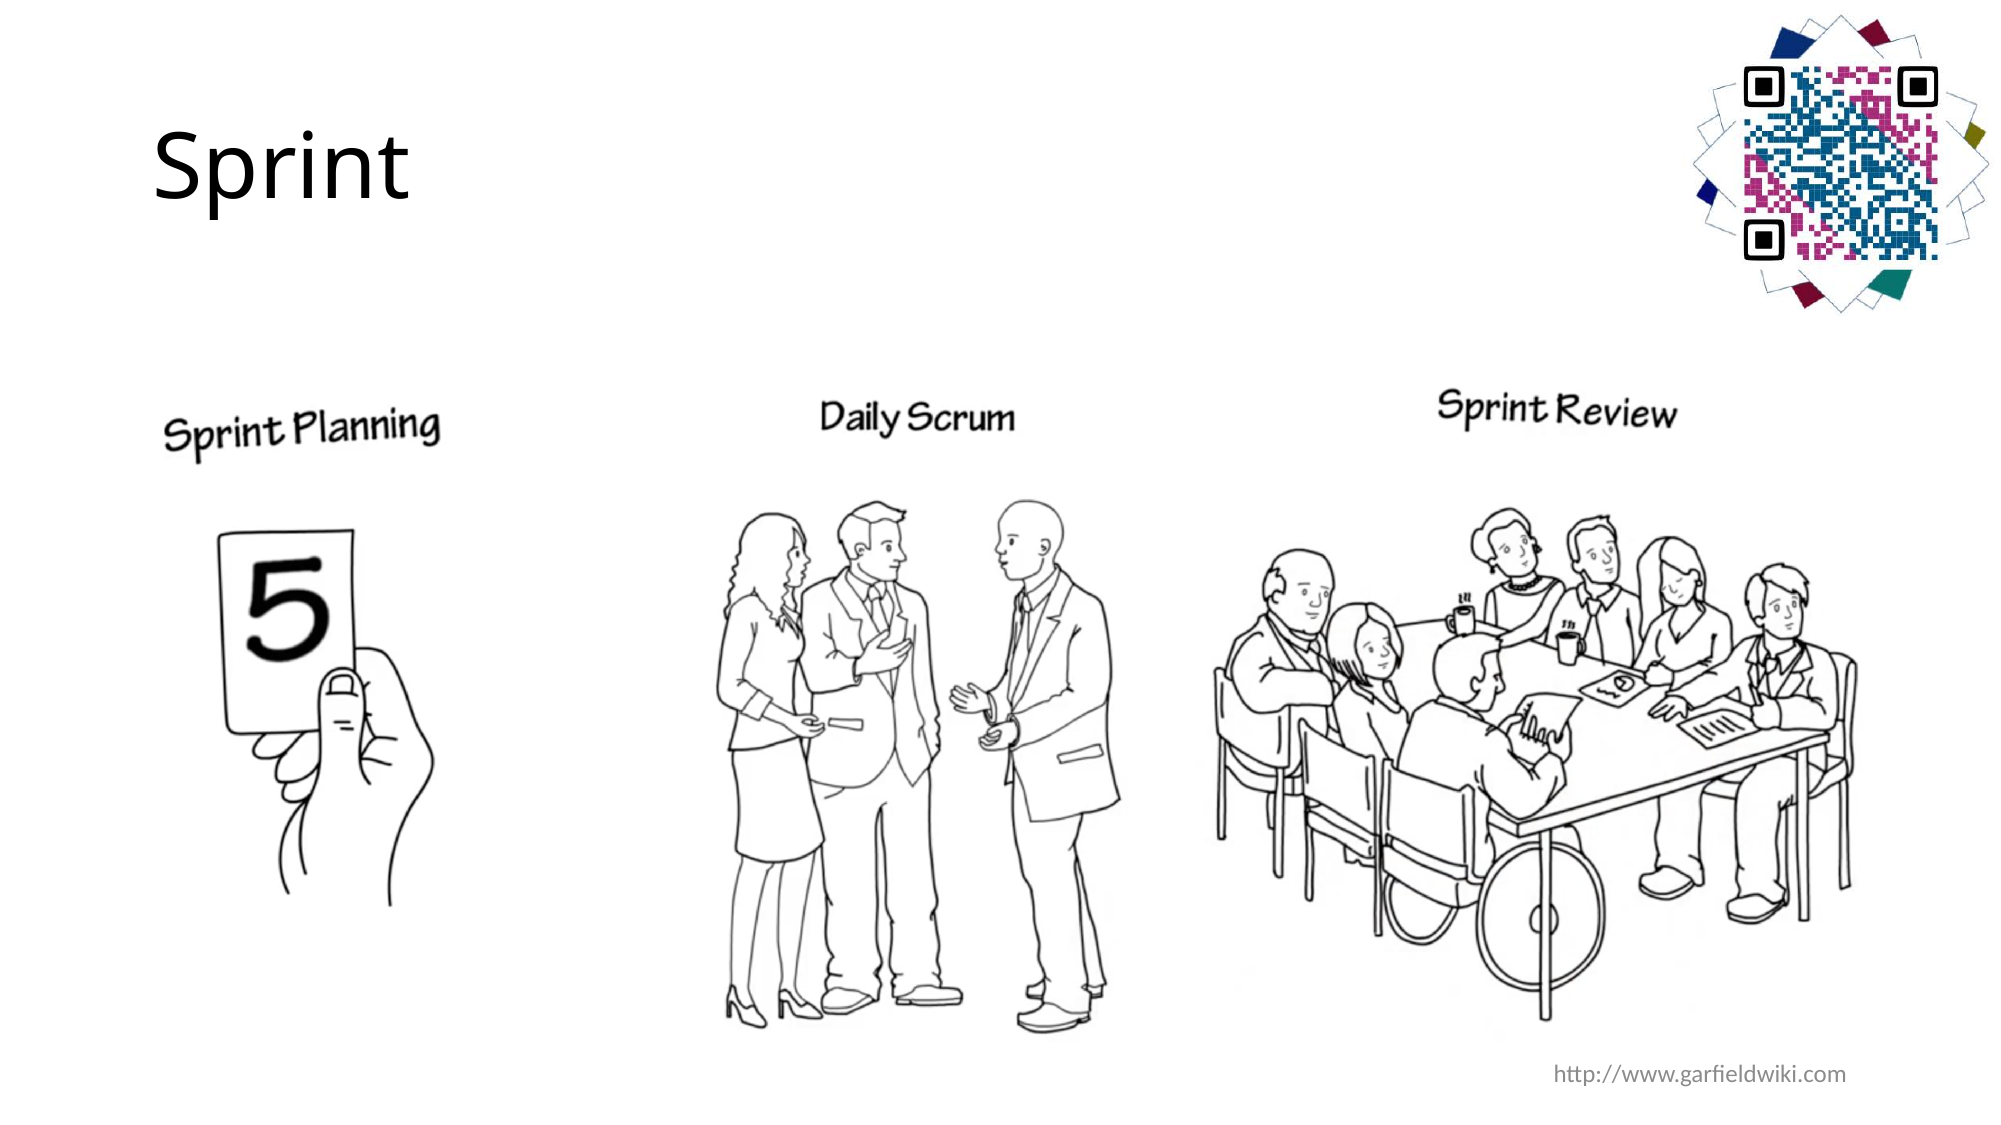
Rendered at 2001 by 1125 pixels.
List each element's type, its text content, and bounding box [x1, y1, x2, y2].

slide_number http://www.garfieldwiki.com [1412, 1043, 1863, 1103]
picture [1682, 3, 2000, 322]
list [137, 338, 1863, 1043]
title Sprint [137, 59, 1863, 278]
